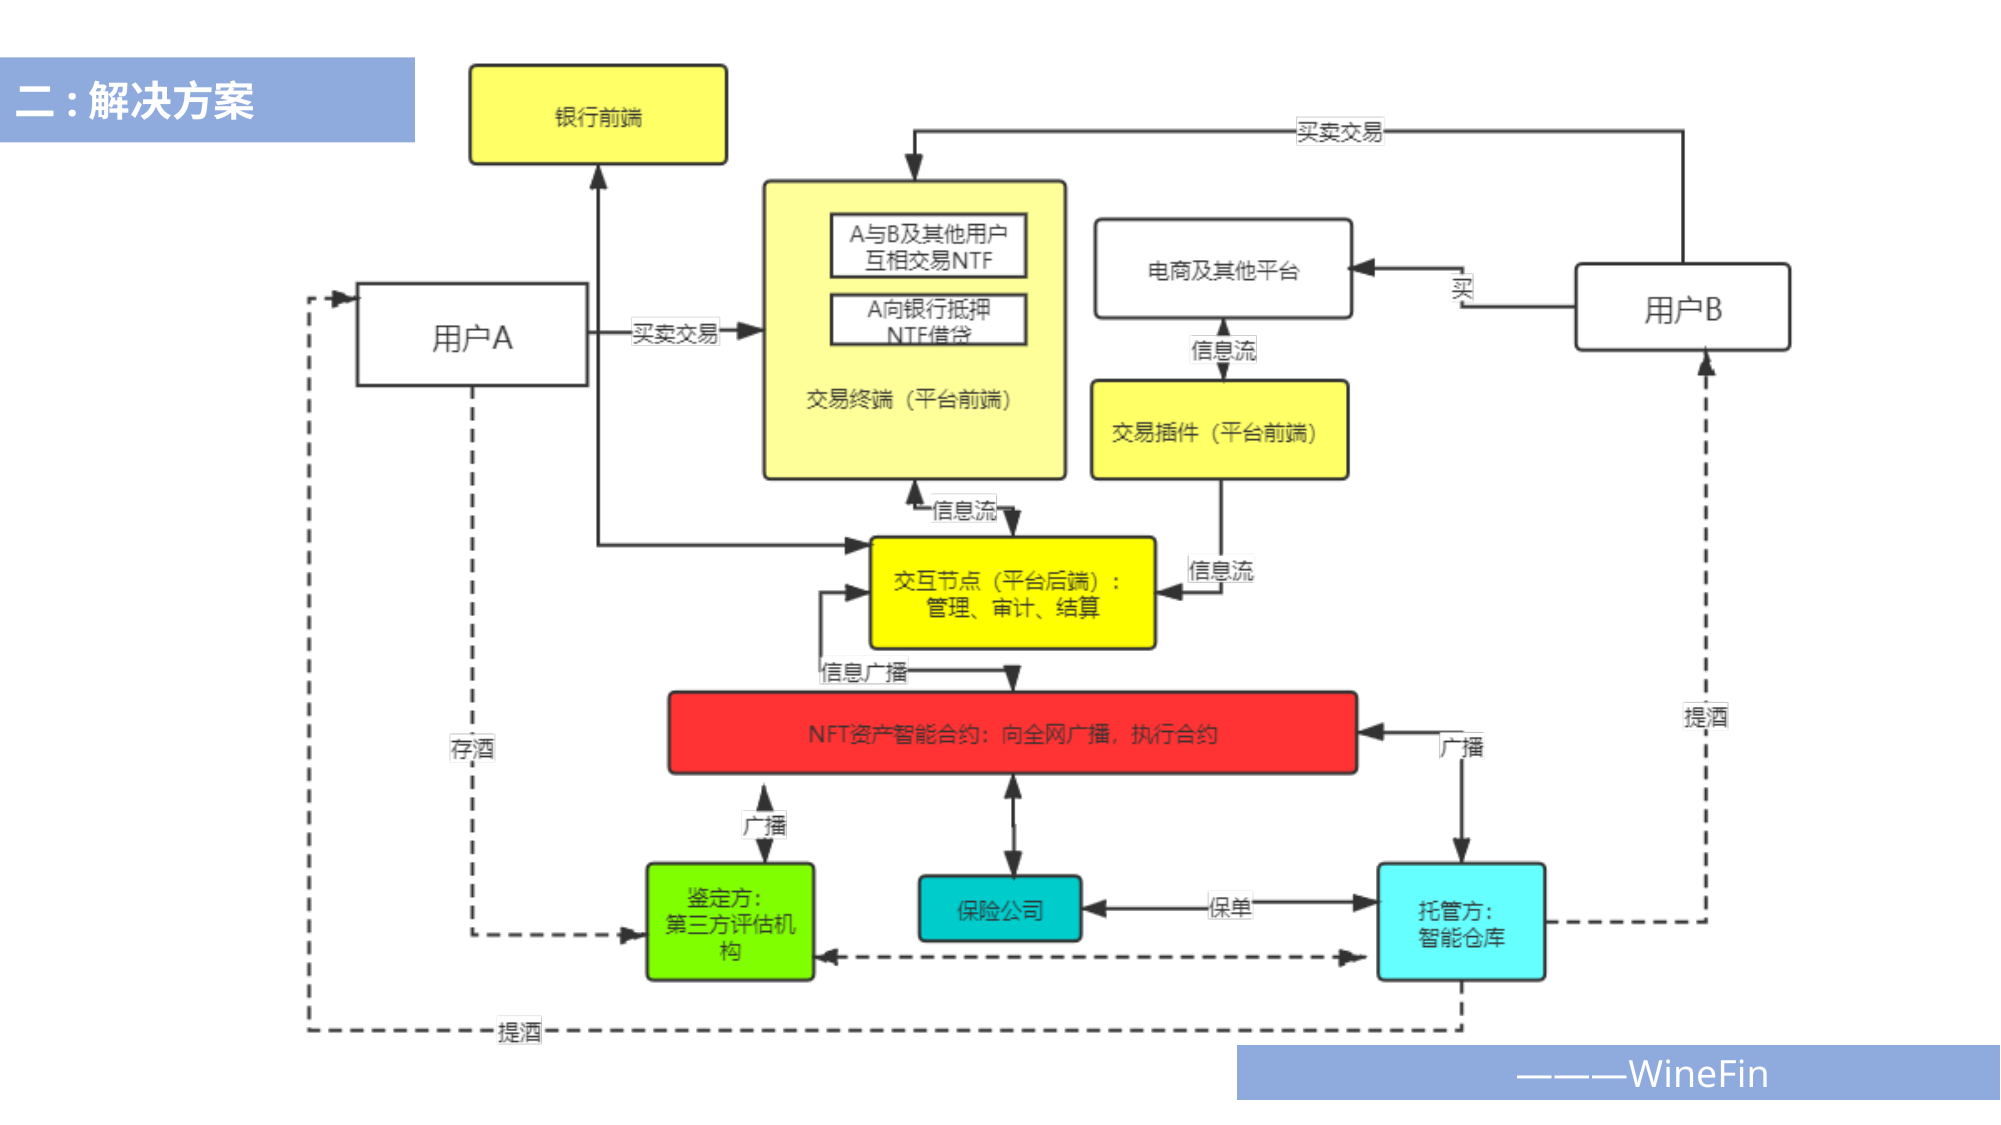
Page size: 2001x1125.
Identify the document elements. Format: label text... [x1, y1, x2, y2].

picture [77, 24, 1830, 1125]
text_box 二:解决方案 [0, 56, 77, 143]
text_box ———WineFin [1830, 1044, 2000, 1101]
